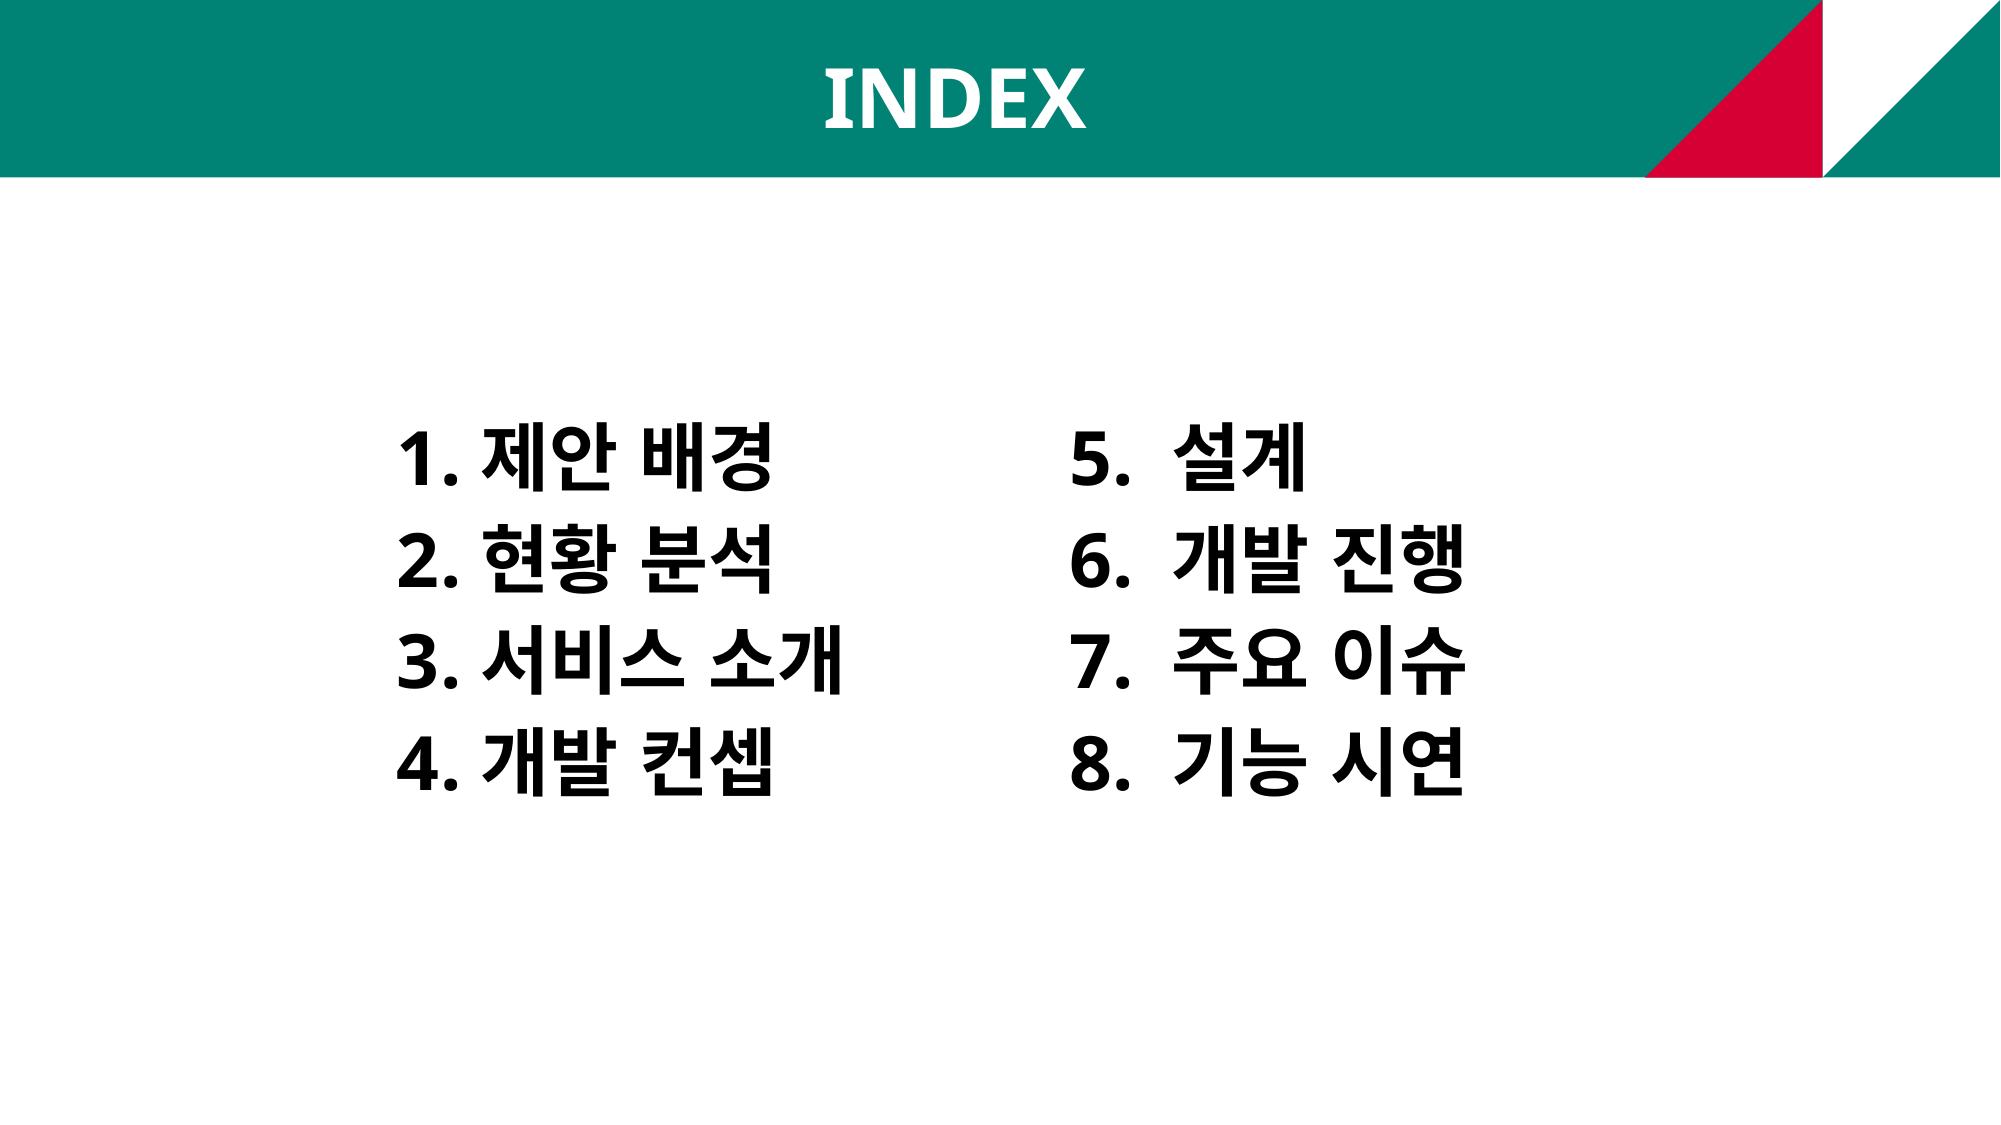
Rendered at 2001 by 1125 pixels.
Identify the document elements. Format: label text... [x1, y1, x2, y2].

text_box [0, 0, 1644, 178]
text_box 5. 설계 6. 개발 진행 7. 주요 이슈 8. 기능 시연 [1055, 413, 1724, 880]
text_box 제안 배경 현황 분석 서비스 소개 개발 컨셉 [381, 413, 900, 802]
text_box INDEX [808, 38, 1590, 153]
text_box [1644, 0, 2000, 178]
